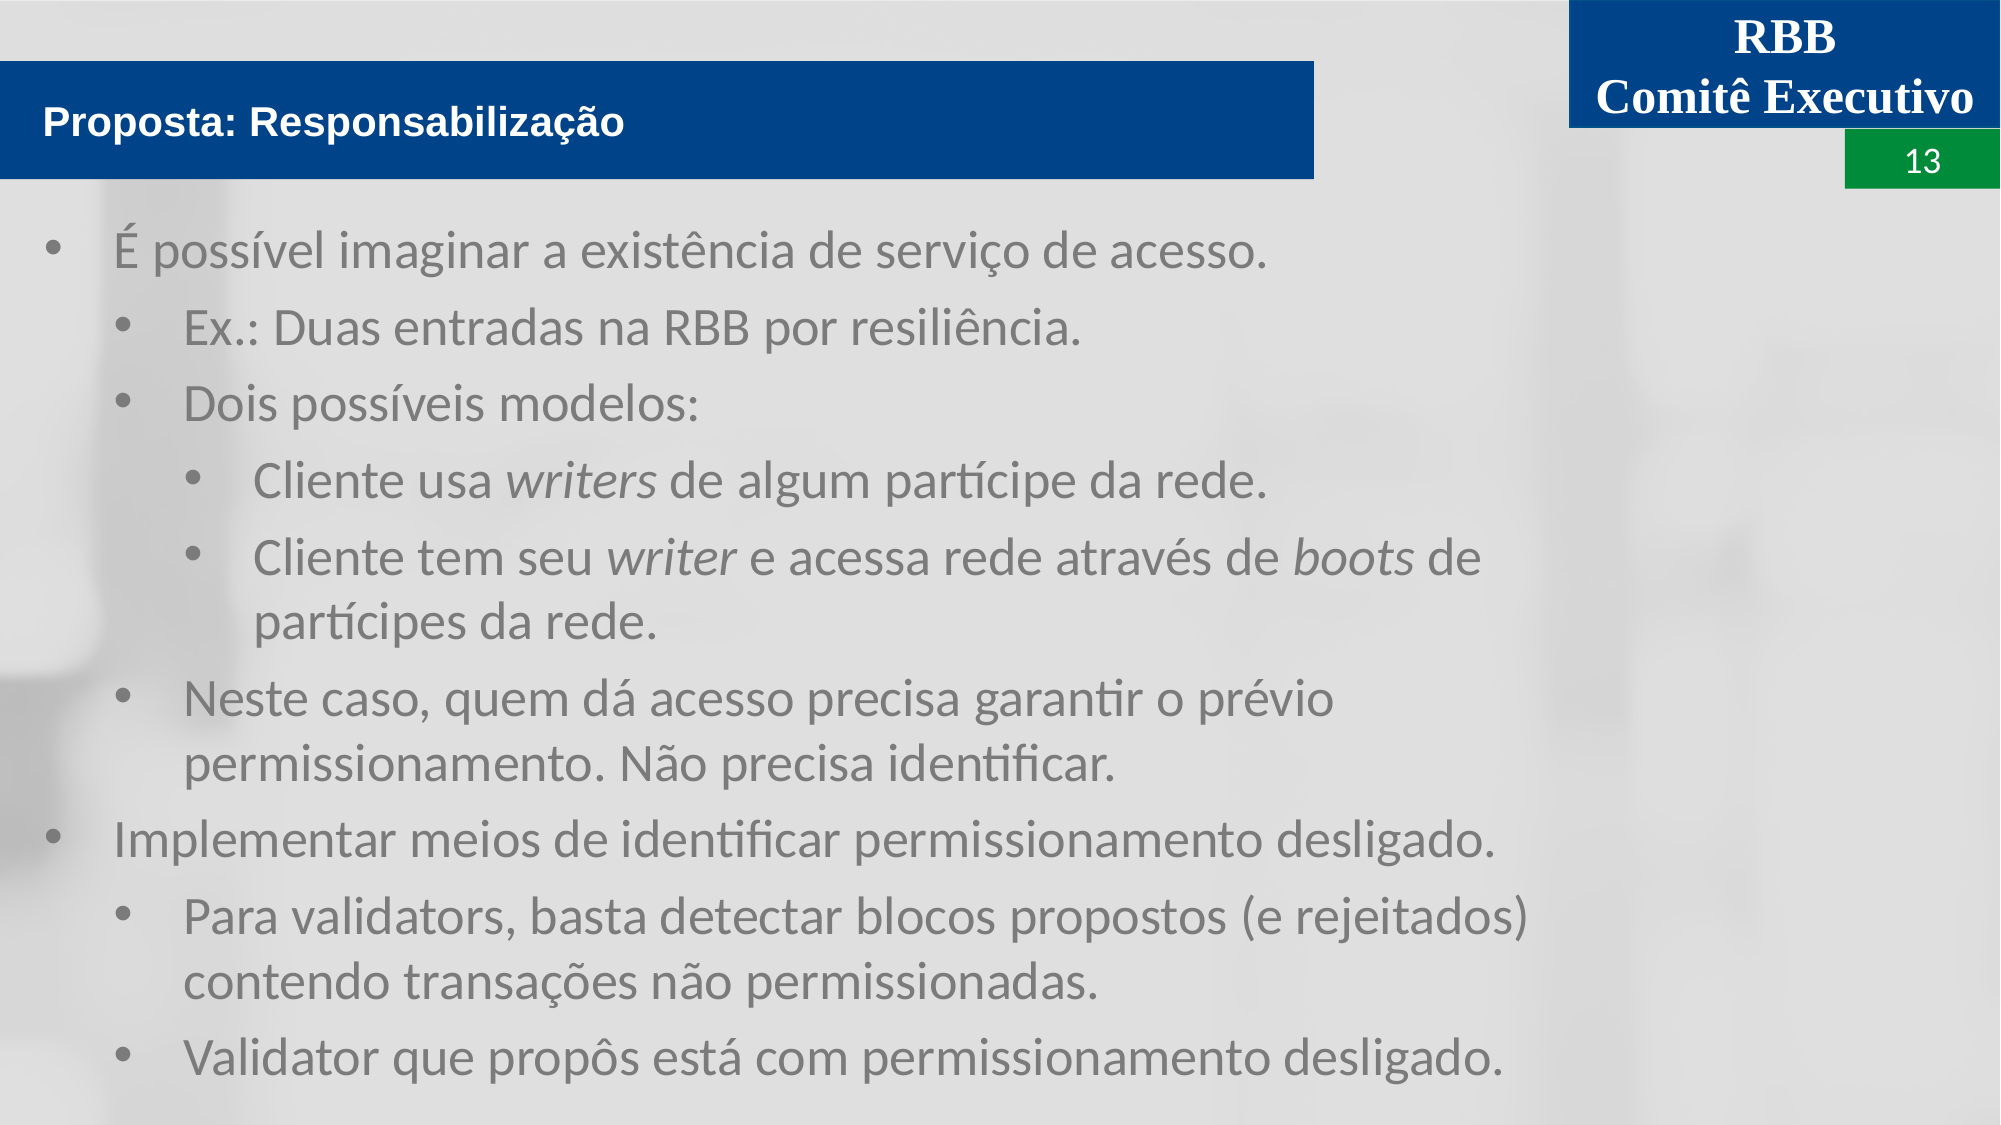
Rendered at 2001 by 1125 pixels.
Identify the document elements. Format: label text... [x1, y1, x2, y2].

text_box [0, 60, 1315, 180]
text_box É possível imaginar a existência de serviço de acesso. Ex.: Duas entradas na RBB por resiliência. Dois possíveis modelos: Cliente usa writers de algum partícipe da rede. Cliente tem seu writer e acessa rede através de boots de partícipes da rede. Neste caso, quem dá acesso precisa garantir o prévio permissionamento. Não precisa identificar. Implementar meios de identificar permissionamento desligado. Para validators, basta detectar blocos propostos (e rejeitados) contendo transações não permissionadas. Validator que propôs está com permissionamento desligado. [29, 207, 1688, 1099]
text_box Proposta: Responsabilização [31, 89, 637, 151]
